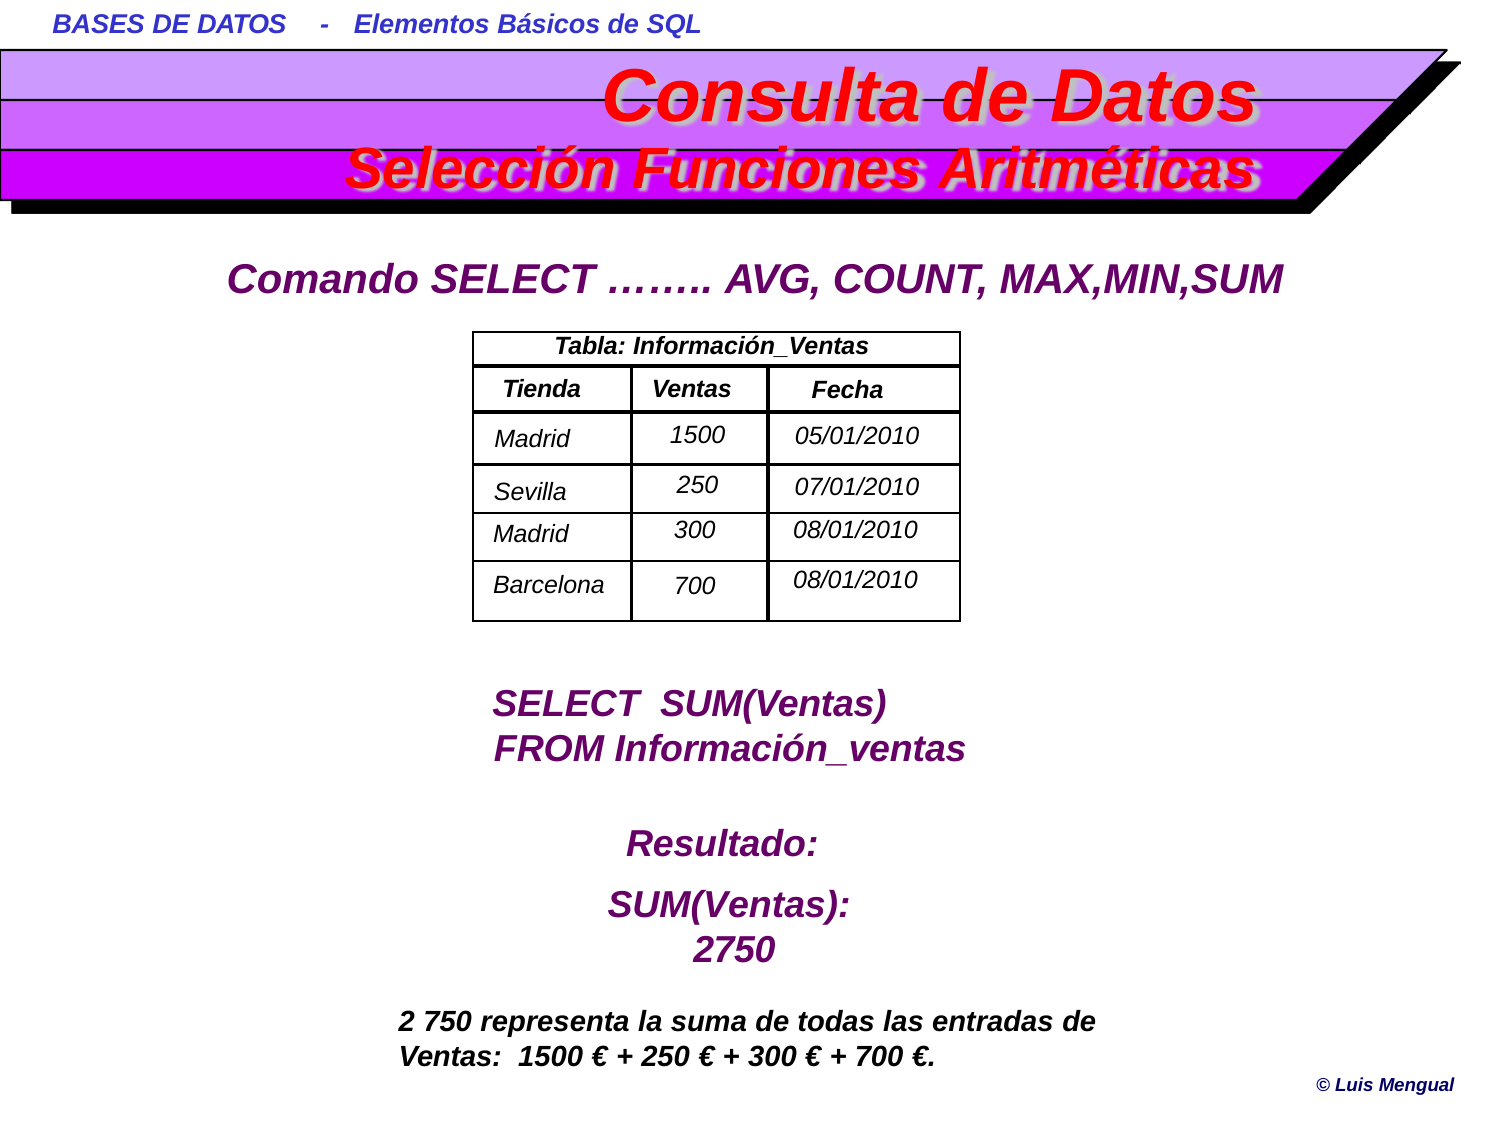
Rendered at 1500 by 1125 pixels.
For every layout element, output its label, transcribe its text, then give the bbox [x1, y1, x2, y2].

table_cell Madrid [474, 414, 630, 463]
table_cell Tienda [474, 368, 630, 410]
table_cell Fecha [770, 368, 959, 410]
table_cell 700 [633, 562, 766, 620]
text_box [0, 24, 1461, 214]
table_cell 07/01/2010 [770, 466, 959, 512]
table_cell Madrid [474, 514, 630, 560]
text_box - Elementos Básicos de SQL [318, 4, 706, 23]
table_cell 1500 [633, 414, 766, 463]
table_cell Ventas [633, 368, 766, 410]
text_box BASES DE DATOS [50, 4, 292, 23]
footer © Luis Mengual [1313, 1072, 1457, 1125]
table_cell Sevilla [474, 466, 630, 512]
table_cell 08/01/2010 [770, 514, 959, 560]
table_header Tabla: Información_Ventas [474, 333, 959, 364]
text_box Selección Funciones Aritméticas Comando SELECT …….. AVG, COUNT, MAX,MIN,SUM [224, 222, 1288, 303]
table_cell Barcelona [474, 562, 630, 620]
table_cell 300 [633, 514, 766, 560]
table_cell 05/01/2010 [770, 414, 959, 463]
text_box SELECT SUM(Ventas) FROM Información_ventas Resultado: SUM(Ventas): 2750 2 750 representa la suma de todas las entradas de Ventas: 1500 € + 250 € + 300 € + 700 €. [396, 677, 1206, 1073]
table_cell 08/01/2010 [770, 562, 959, 620]
table_cell 250 [633, 466, 766, 512]
